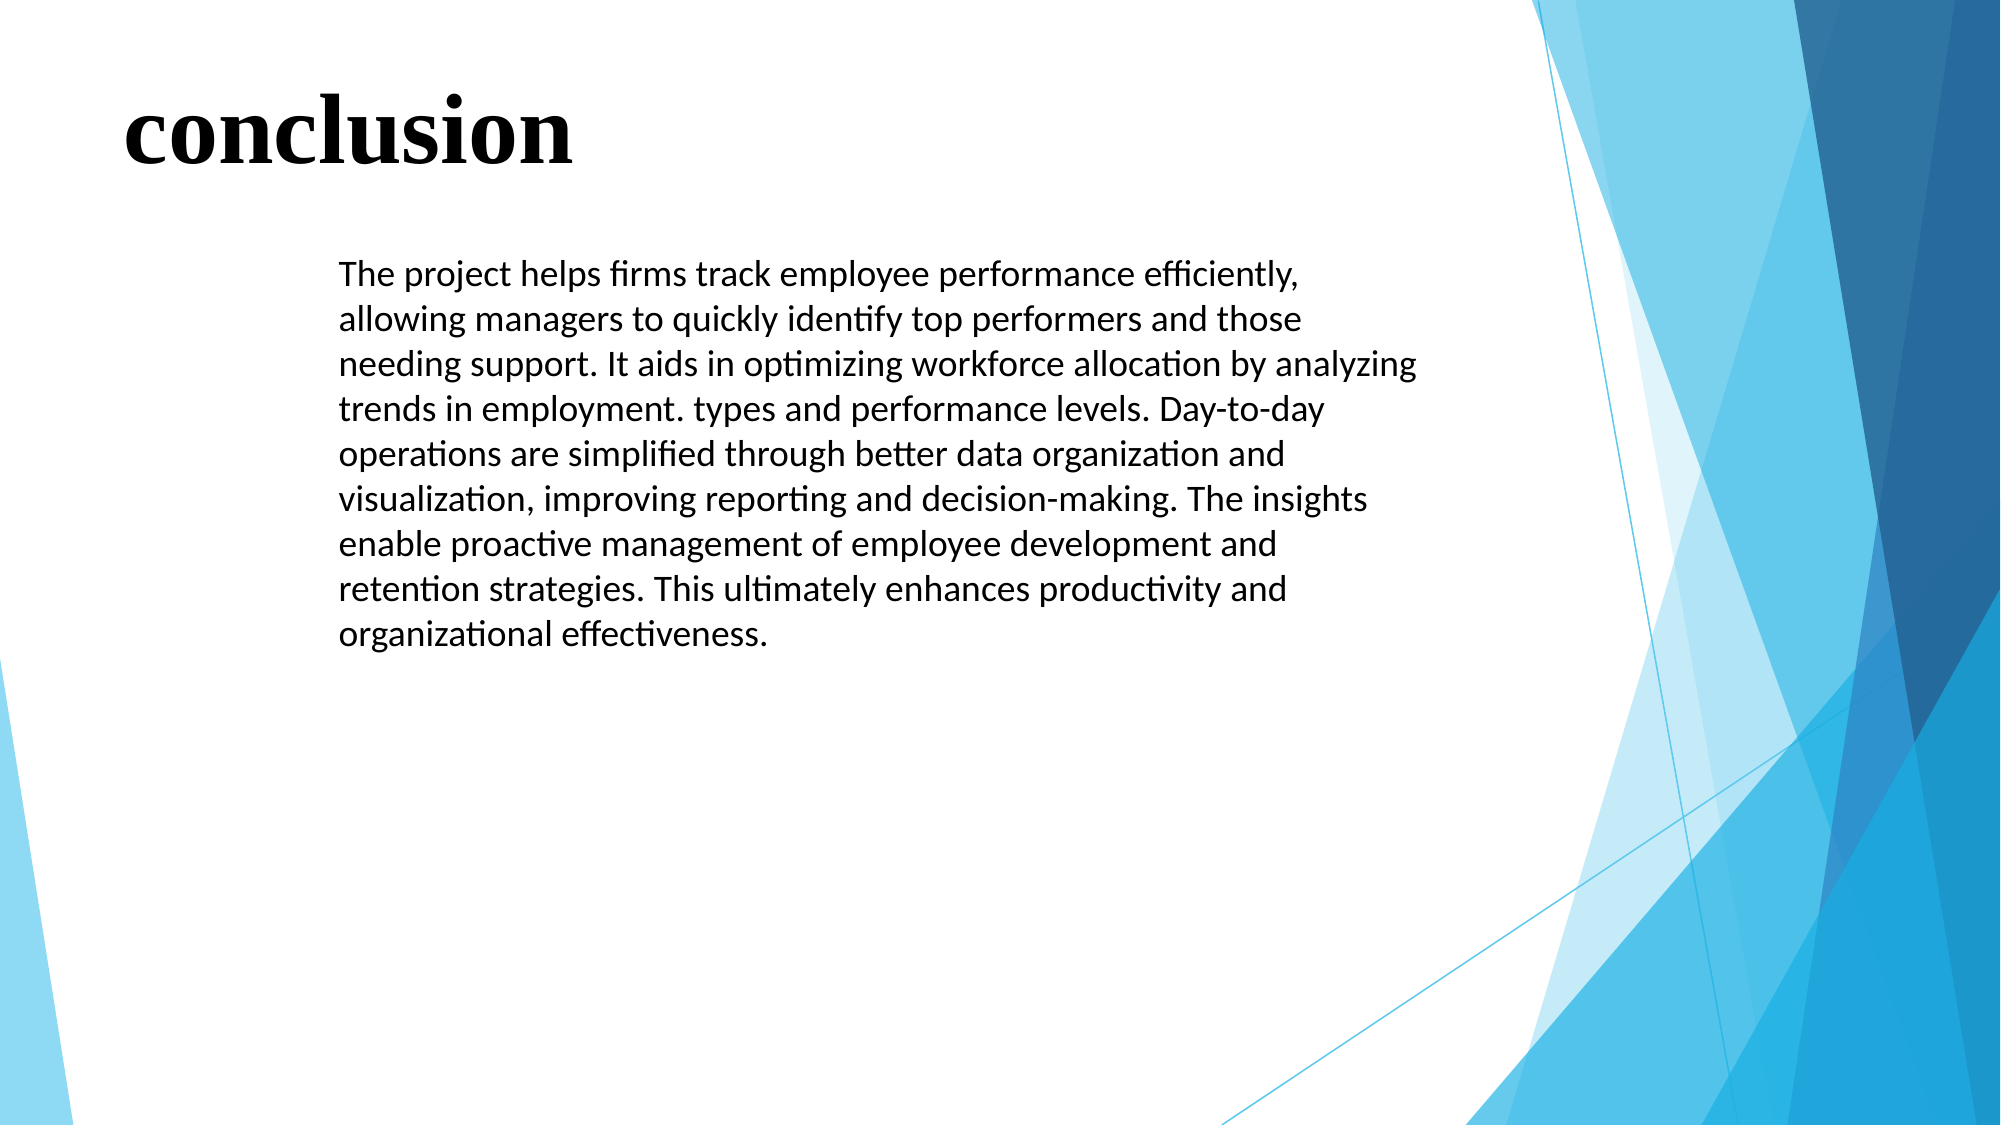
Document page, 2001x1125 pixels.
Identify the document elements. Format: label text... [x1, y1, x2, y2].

title conclusion [123, 63, 1877, 188]
text_box The project helps firms track employee performance efficiently, allowing managers to quickly identify top performers and those needing support. It aids in optimizing workforce allocation by analyzing trends in employment. types and performance levels. Day-to-day operations are simplified through better data organization and visualization, improving reporting and decision-making. The insights enable proactive management of employee development and retention strategies. This ultimately enhances productivity and organizational effectiveness. [323, 241, 1434, 661]
